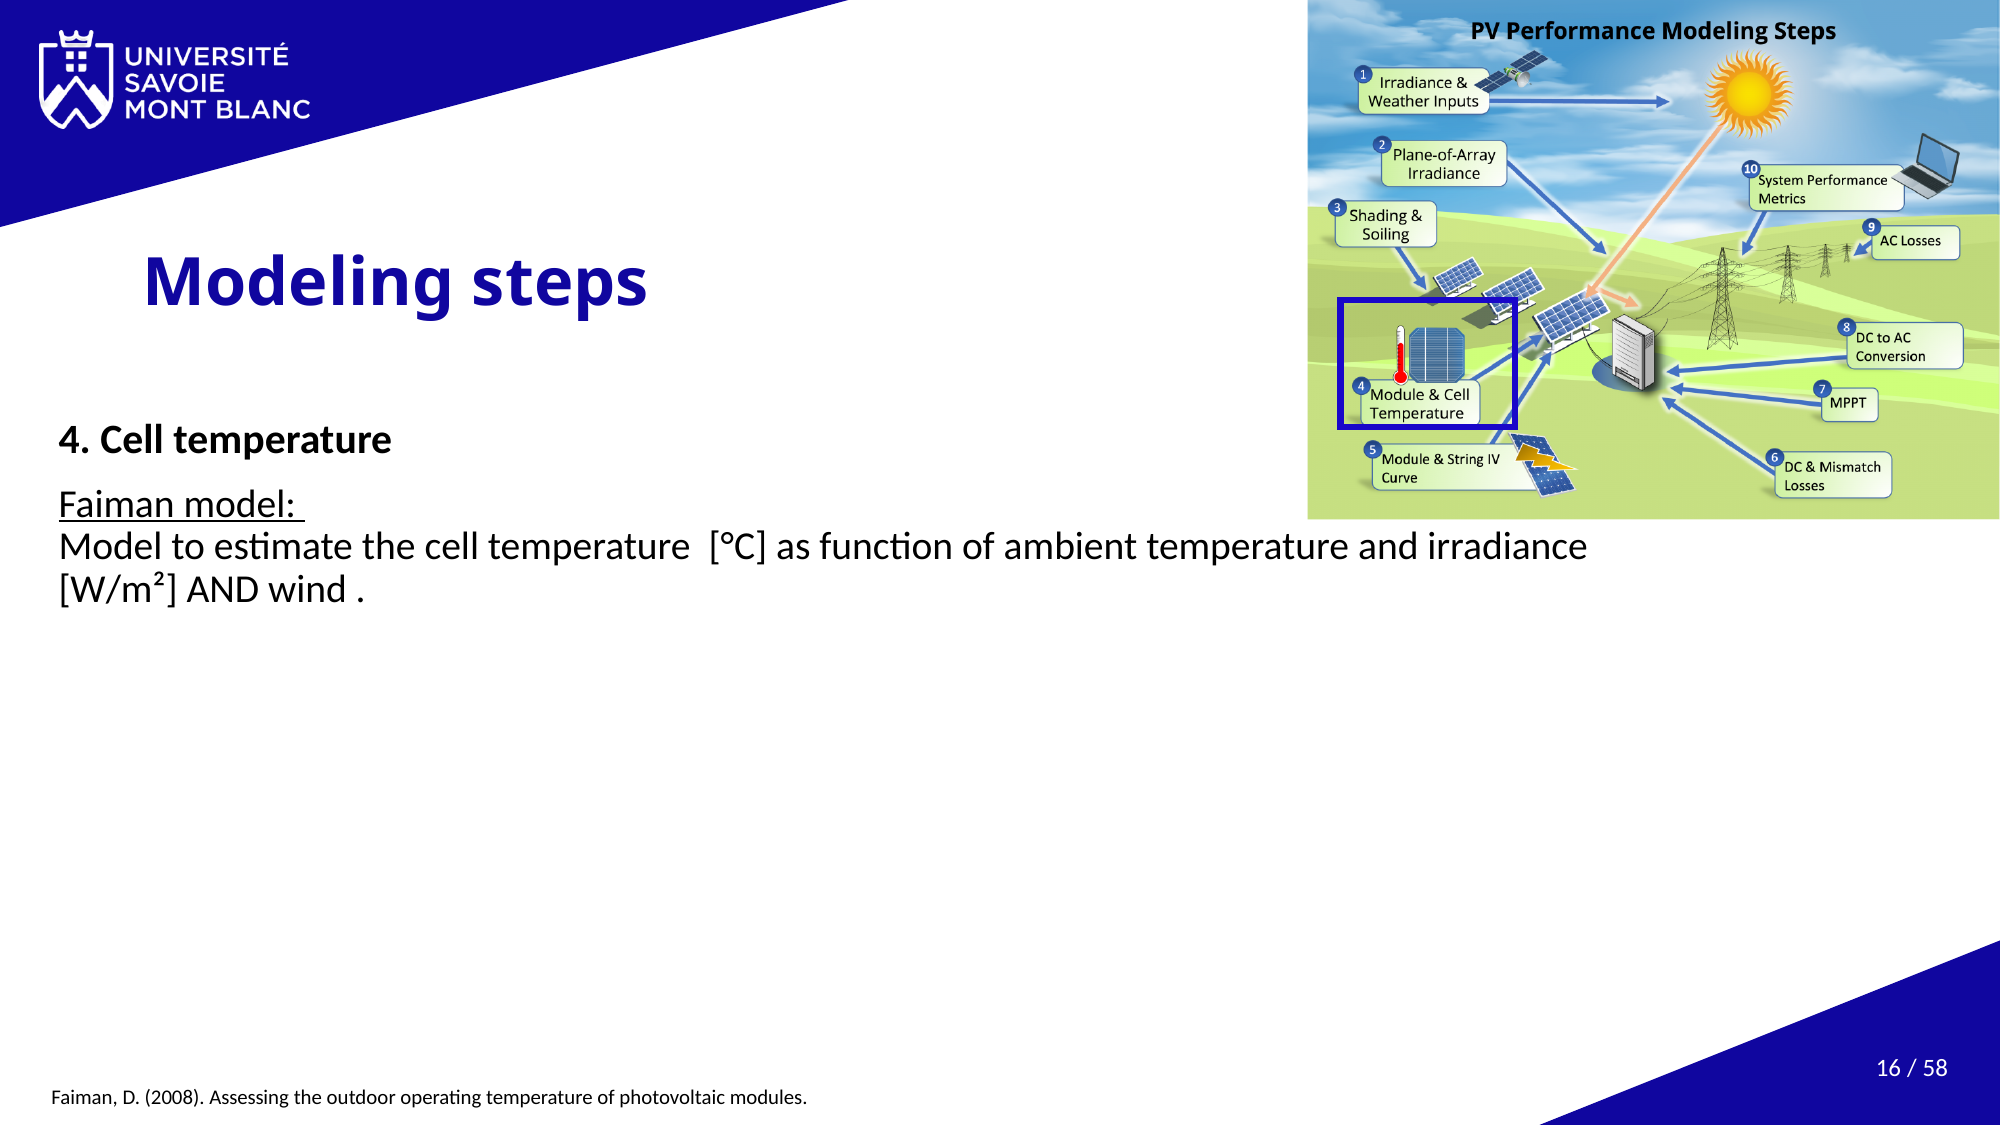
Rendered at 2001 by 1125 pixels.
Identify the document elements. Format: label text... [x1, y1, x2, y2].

picture [39, 30, 310, 129]
text_box Faiman, D. (2008). Assessing the outdoor operating temperature of photovoltaic modules. [36, 1076, 1037, 1117]
picture [1307, 0, 2000, 520]
title Modeling steps [127, 250, 1307, 318]
slide_number 16 / 58 [1769, 1037, 1964, 1097]
